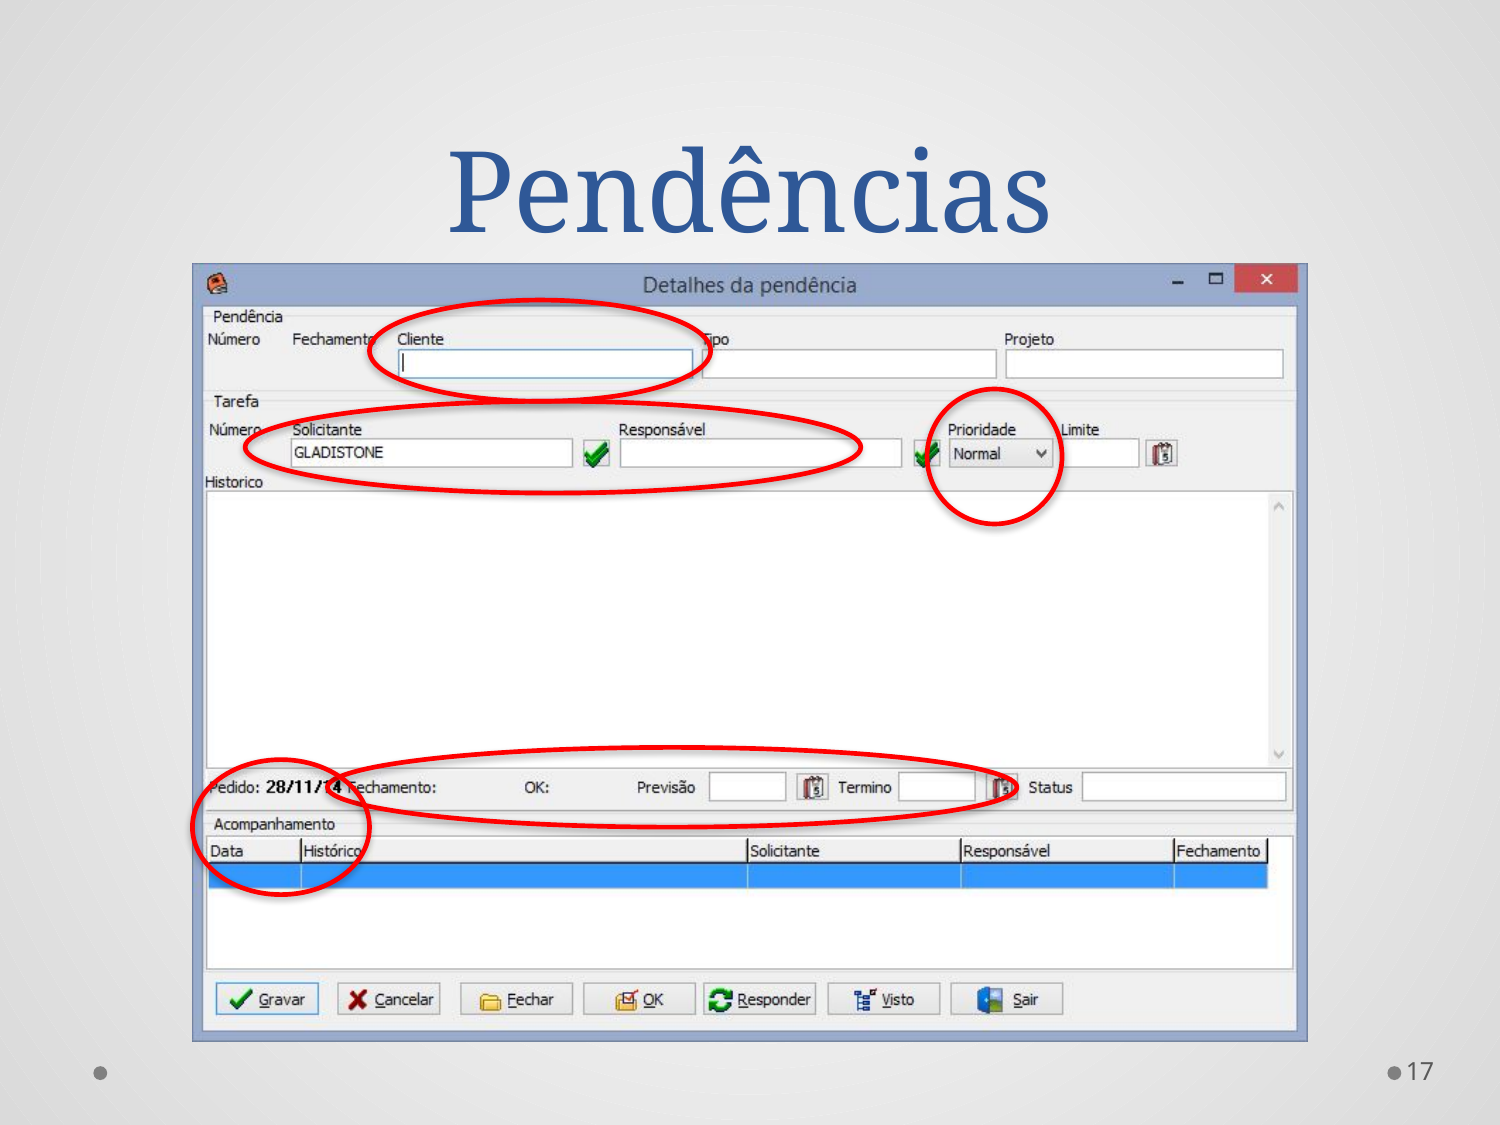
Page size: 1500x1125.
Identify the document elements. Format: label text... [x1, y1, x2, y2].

slide_number 17 [1401, 1042, 1494, 1103]
title Pendências [75, 0, 1425, 263]
picture [192, 263, 1308, 1042]
